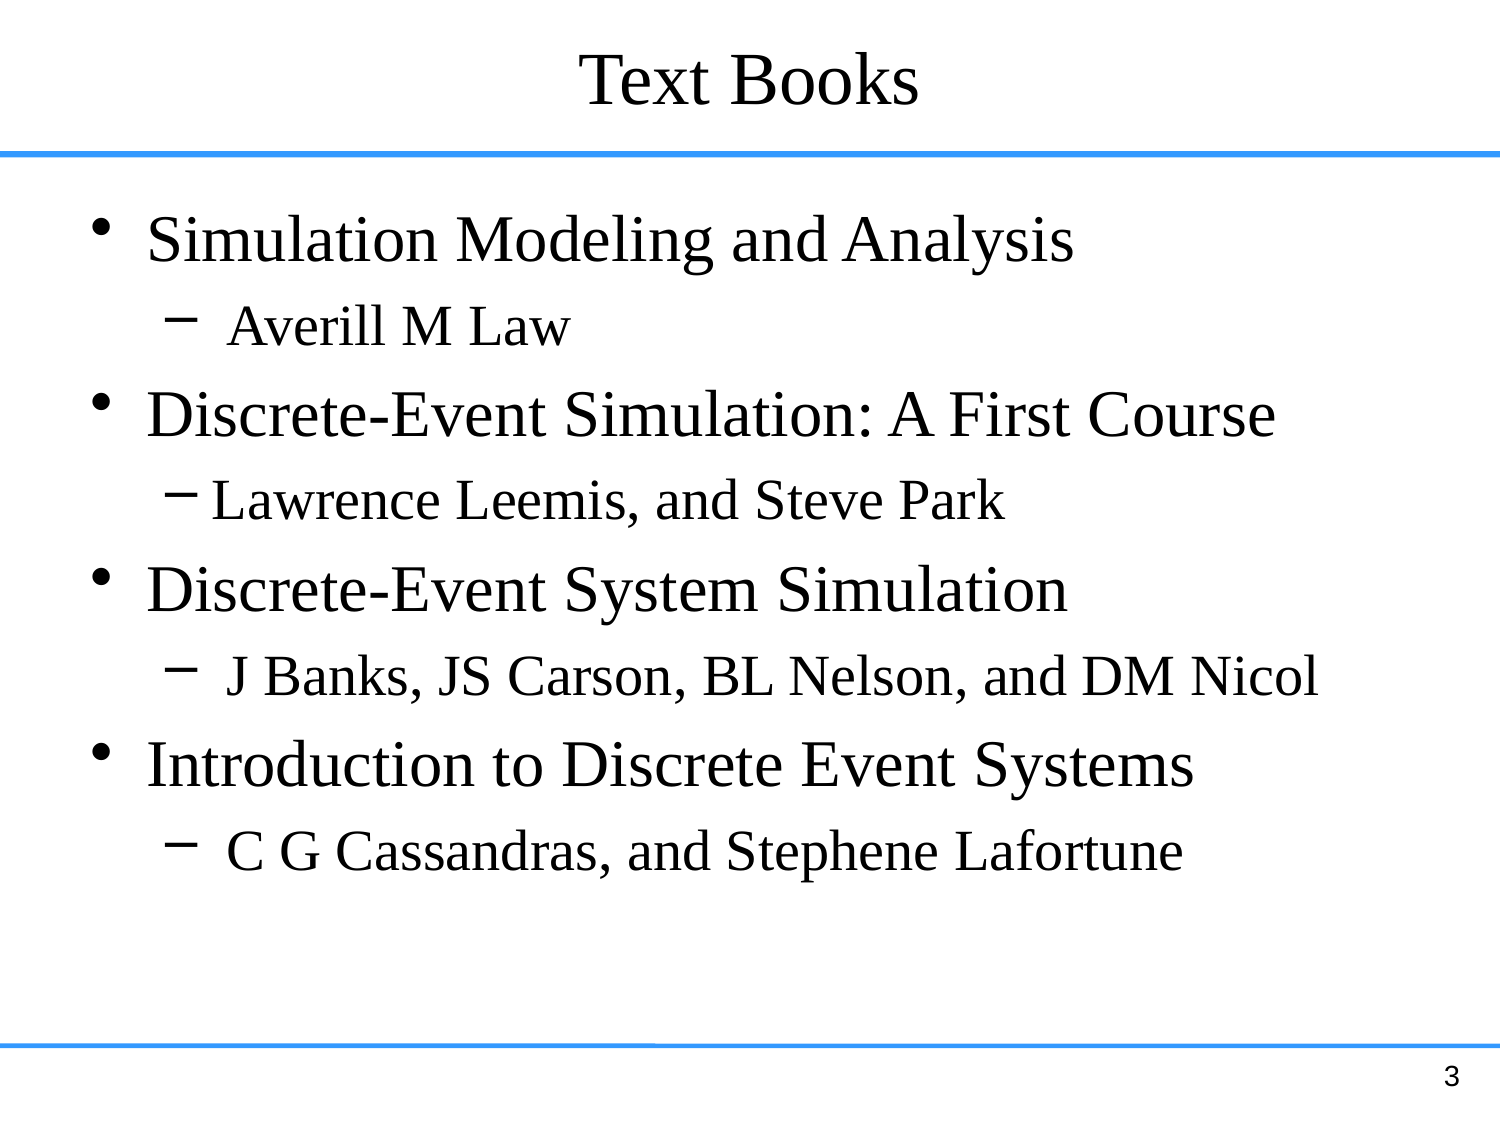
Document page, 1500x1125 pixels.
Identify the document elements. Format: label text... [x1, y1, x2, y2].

slide_number 3 [1374, 1049, 1476, 1109]
list Simulation Modeling and Analysis Averill M Law Discrete-Event Simulation: A First Course Lawrence Leemis, and Steve Park Discrete-Event System Simulation J Banks, JS Carson, BL Nelson, and DM Nicol Introduction to Discrete Event Systems C G Cassandras, and Stephene Lafortune [74, 187, 1426, 1001]
title Text Books [74, 24, 1426, 126]
